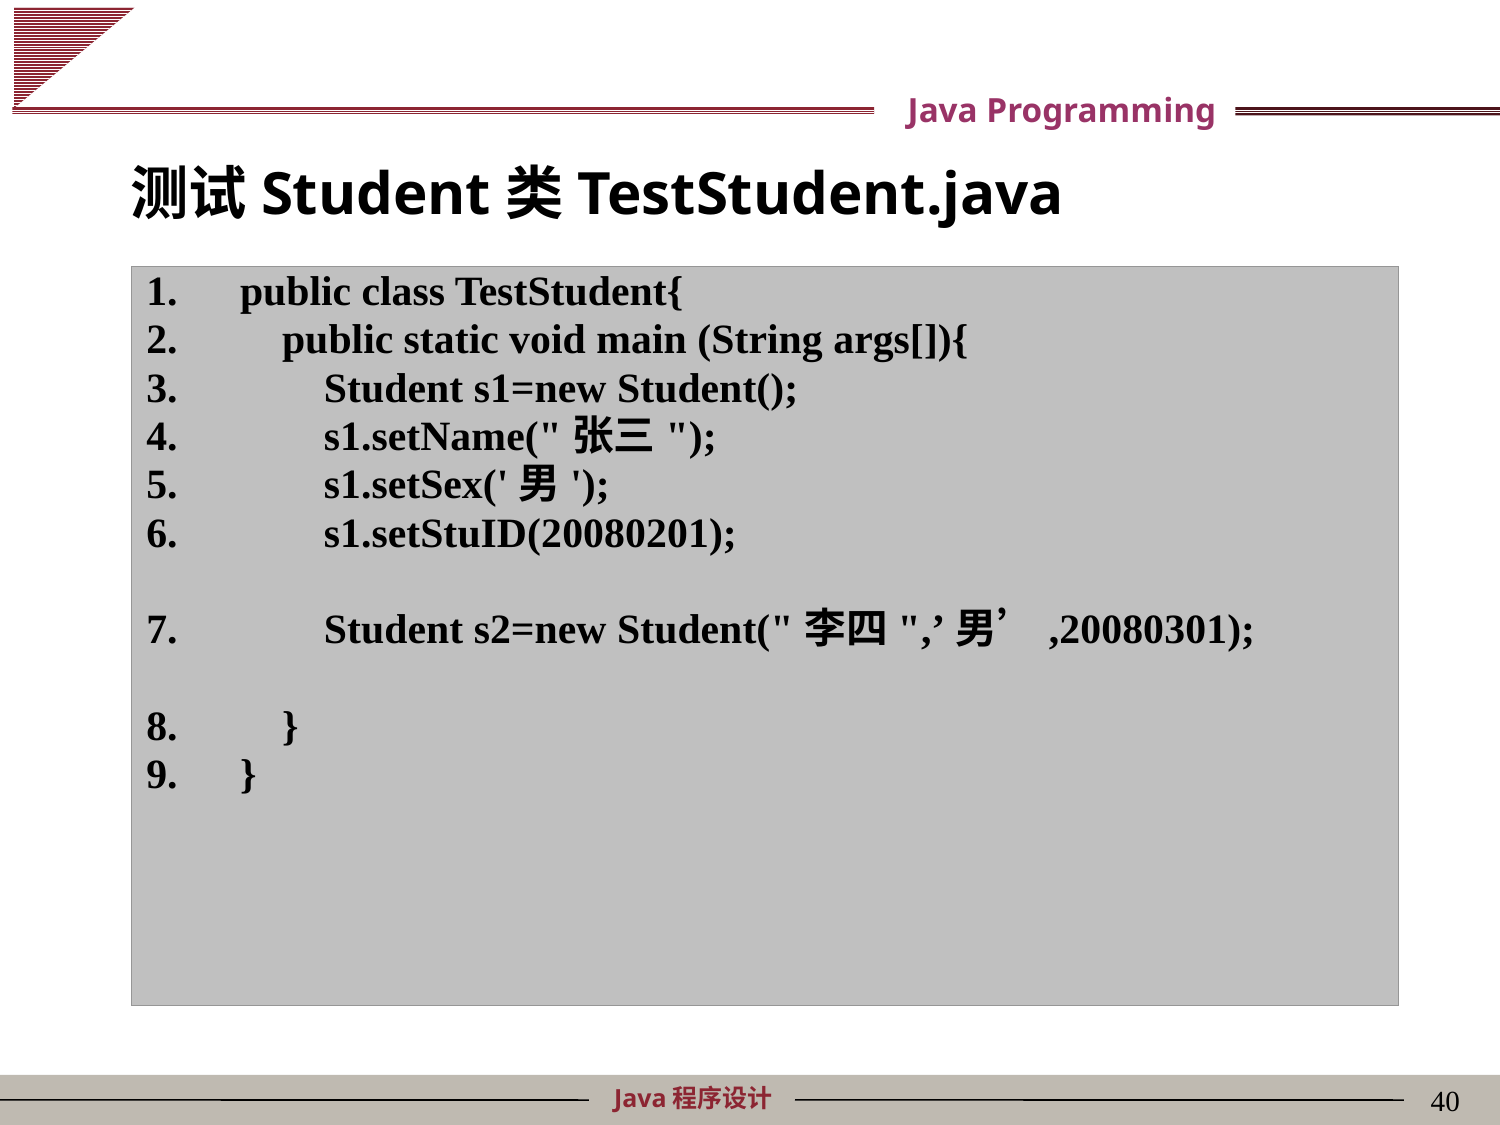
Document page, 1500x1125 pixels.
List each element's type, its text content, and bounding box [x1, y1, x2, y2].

list public class TestStudent{ public static void main (String args[]){ Student s1=new Student(); s1.setName("张三"); s1.setSex('男'); s1.setStuID(20080201); Student s2=new Student("李四",’男’,20080301); } } [131, 266, 1399, 1006]
title 测试Student类TestStudent.java [88, 148, 1364, 234]
